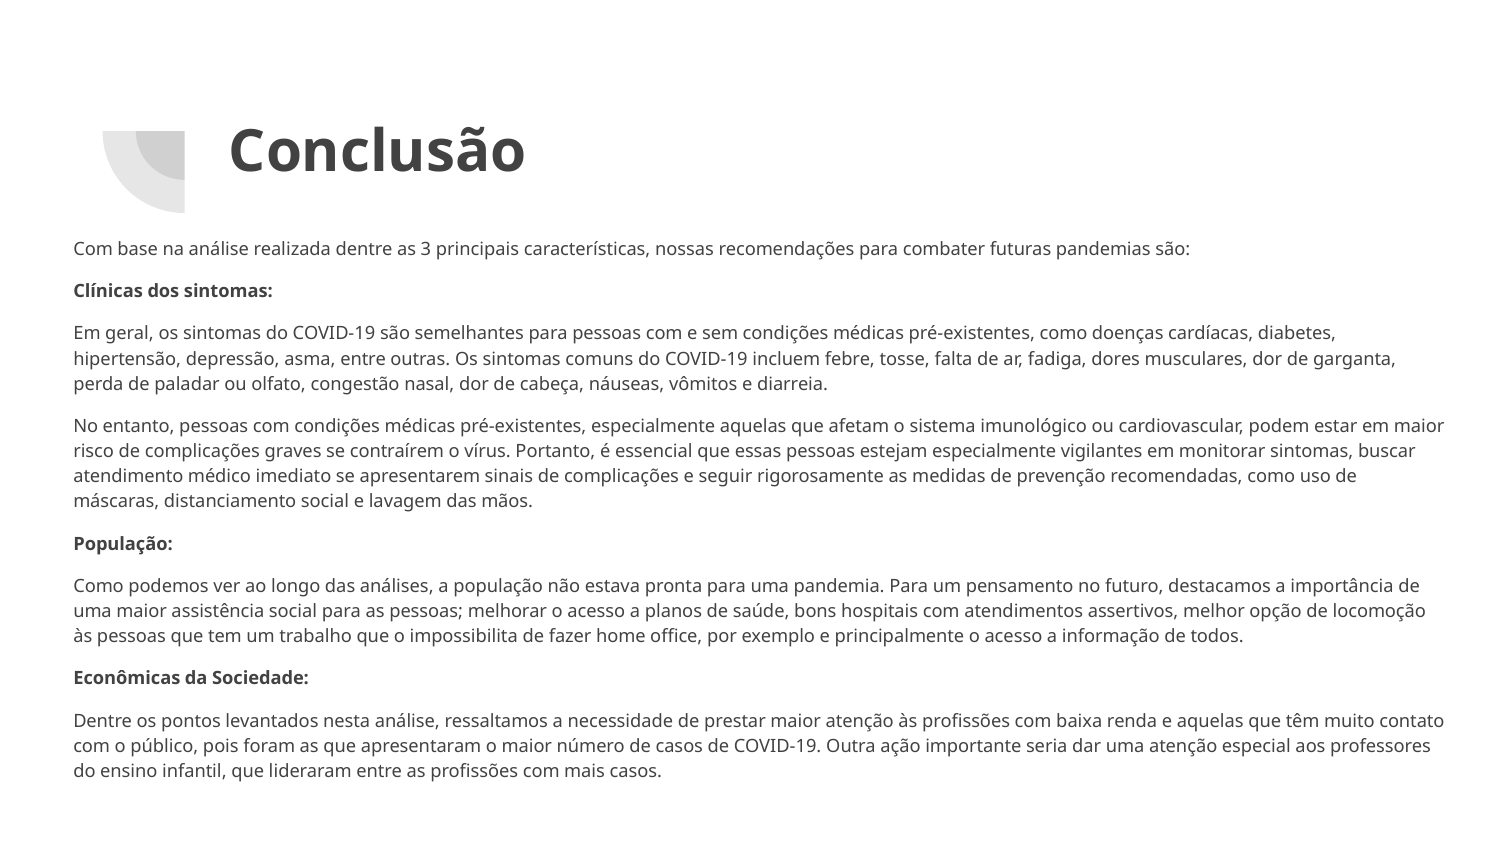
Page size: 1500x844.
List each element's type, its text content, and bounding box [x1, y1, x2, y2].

list Com base na análise realizada dentre as 3 principais características, nossas recomendações para combater futuras pandemias são: Clínicas dos sintomas: Em geral, os sintomas do COVID-19 são semelhantes para pessoas com e sem condições médicas pré-existentes, como doenças cardíacas, diabetes, hipertensão, depressão, asma, entre outras. Os sintomas comuns do COVID-19 incluem febre, tosse, falta de ar, fadiga, dores musculares, dor de garganta, perda de paladar ou olfato, congestão nasal, dor de cabeça, náuseas, vômitos e diarreia. No entanto, pessoas com condições médicas pré-existentes, especialmente aquelas que afetam o sistema imunológico ou cardiovascular, podem estar em maior risco de complicações graves se contraírem o vírus. Portanto, é essencial que essas pessoas estejam especialmente vigilantes em monitorar sintomas, buscar atendimento médico imediato se apresentarem sinais de complicações e seguir rigorosamente as medidas de prevenção recomendadas, como uso de máscaras, distanciamento social e lavagem das mãos. População: Como podemos ver ao longo das análises, a população não estava pronta para uma pandemia. Para um pensamento no futuro, destacamos a importância de uma maior assistência social para as pessoas; melhorar o acesso a planos de saúde, bons hospitais com atendimentos assertivos, melhor opção de locomoção às pessoas que tem um trabalho que o impossibilita de fazer home office, por exemplo e principalmente o acesso a informação de todos. Econômicas da Sociedade: Dentre os pontos levantados nesta análise, ressaltamos a necessidade de prestar maior atenção às profissões com baixa renda e aquelas que têm muito contato com o público, pois foram as que apresentaram o maior número de casos de COVID-19. Outra ação importante seria dar uma atenção especial aos professores do ensino infantil, que lideraram entre as profissões com mais casos. [58, 218, 1463, 797]
title Conclusão [213, 98, 1368, 218]
